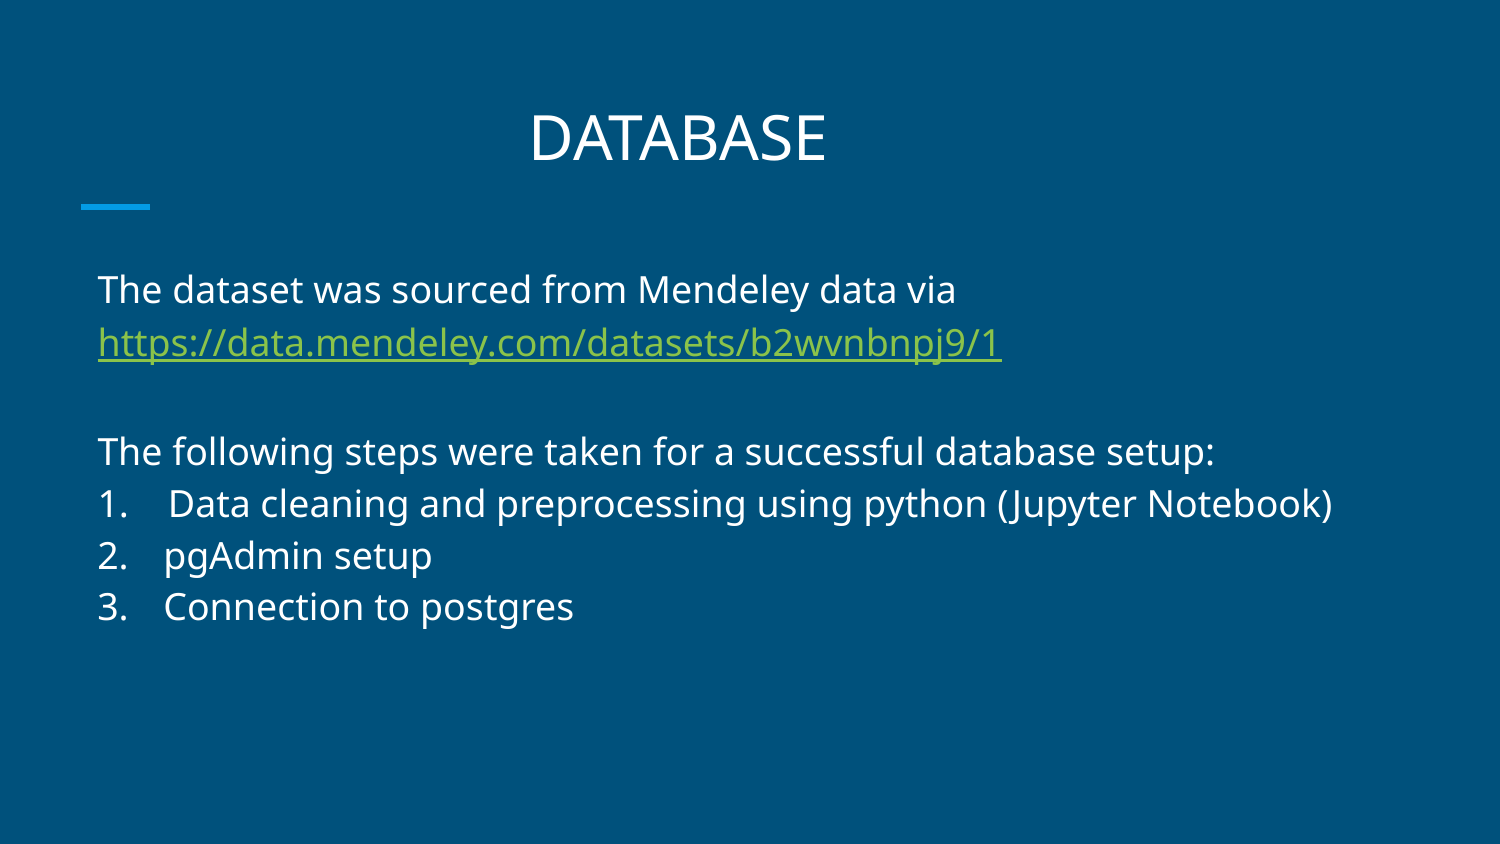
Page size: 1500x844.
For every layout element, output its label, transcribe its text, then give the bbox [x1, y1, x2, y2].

title DATABASE [63, 75, 1437, 188]
list The dataset was sourced from Mendeley data via https://data.mendeley.com/datasets/b2wvnbnpj9/1 The following steps were taken for a successful database setup: 1. Data cleaning and preprocessing using python (Jupyter Notebook) pgAdmin setup Connection to postgres [63, 244, 1437, 750]
